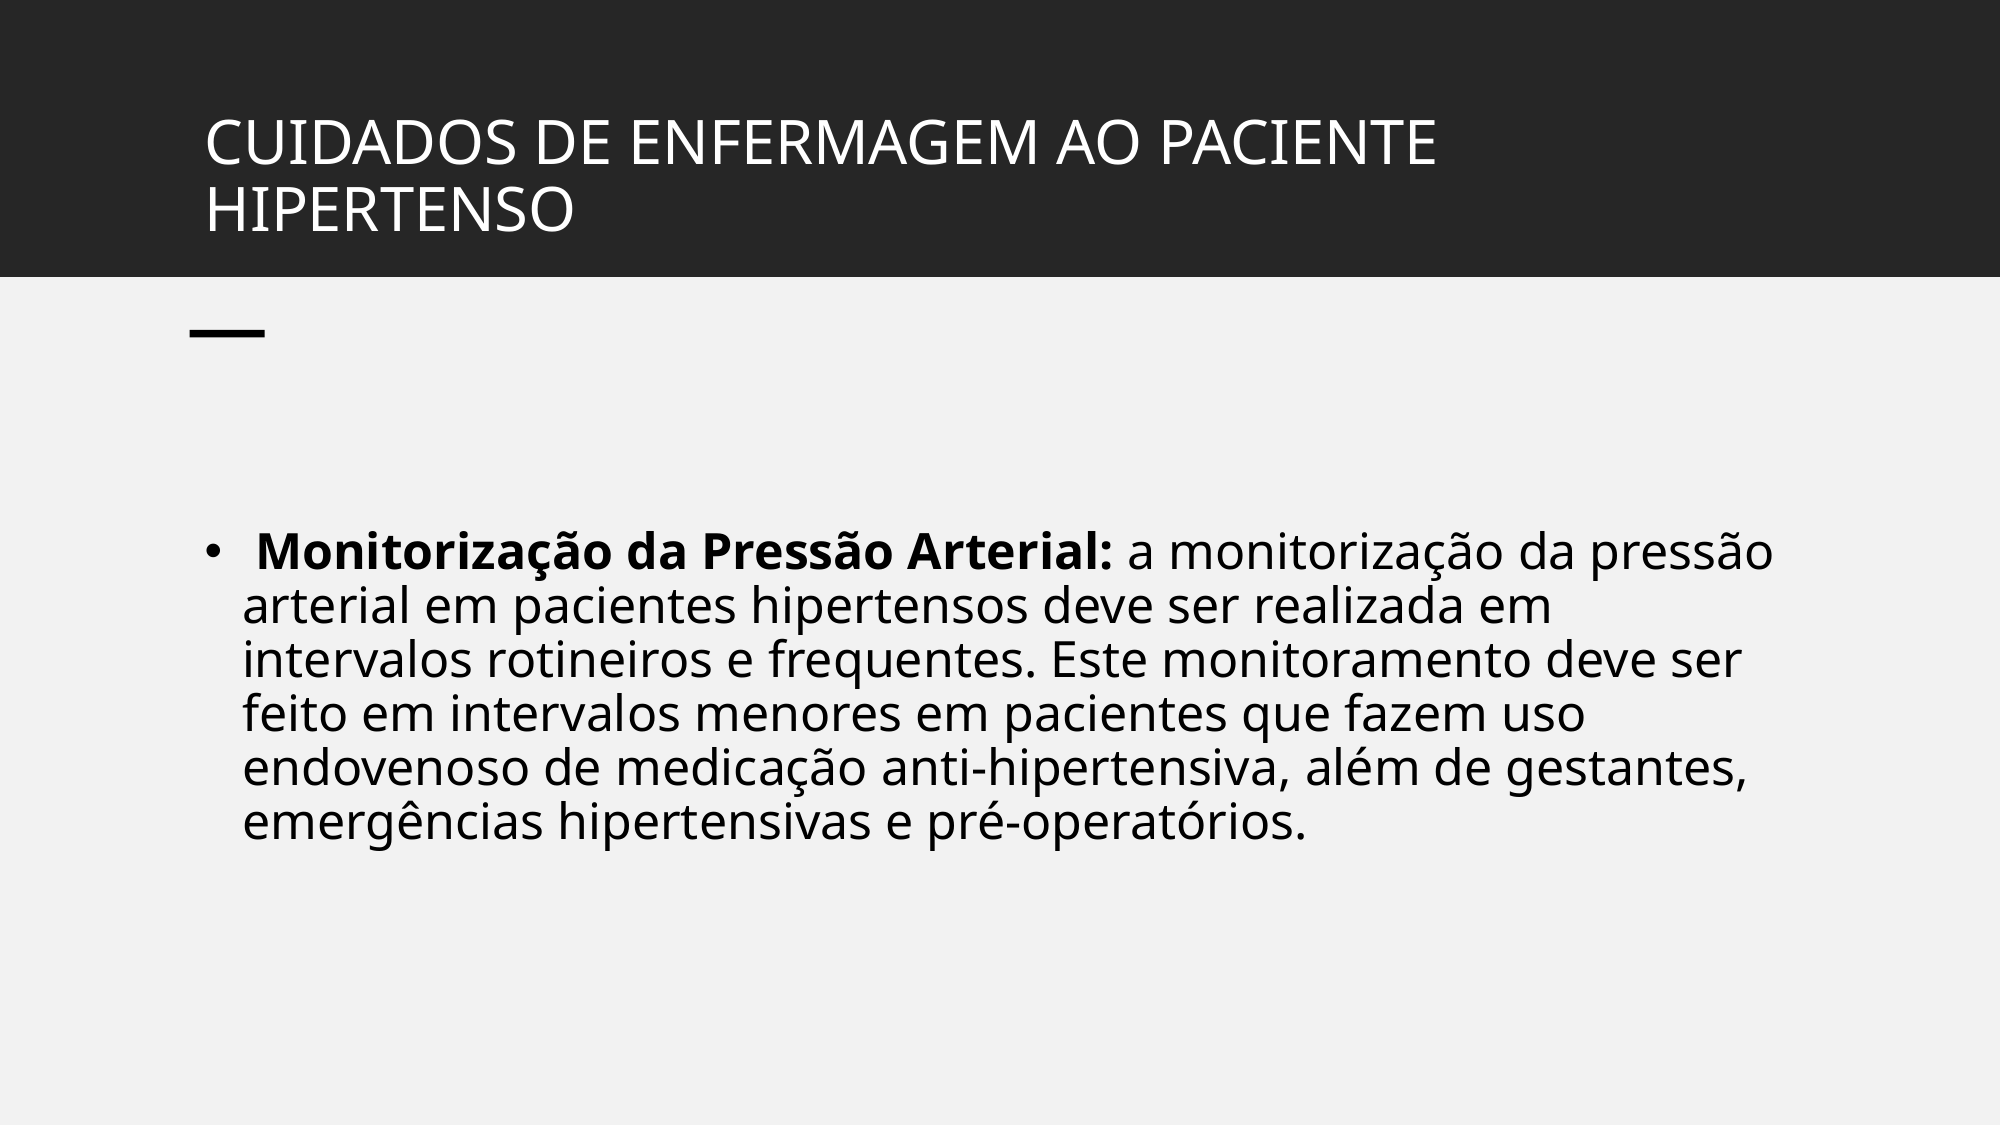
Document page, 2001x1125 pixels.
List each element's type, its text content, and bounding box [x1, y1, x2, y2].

list Monitorização da Pressão Arterial: a monitorização da pressão arterial em pacientes hipertensos deve ser realizada em intervalos rotineiros e frequentes. Este monitoramento deve ser feito em intervalos menores em pacientes que fazem uso endovenoso de medicação anti-hipertensiva, além de gestantes, emergências hipertensivas e pré-operatórios. [189, 363, 1811, 1014]
text_box [188, 328, 266, 339]
text_box [0, 0, 2000, 275]
title CUIDADOS DE ENFERMAGEM AO PACIENTE HIPERTENSO [189, 104, 1812, 253]
text_box [0, 275, 2000, 1125]
